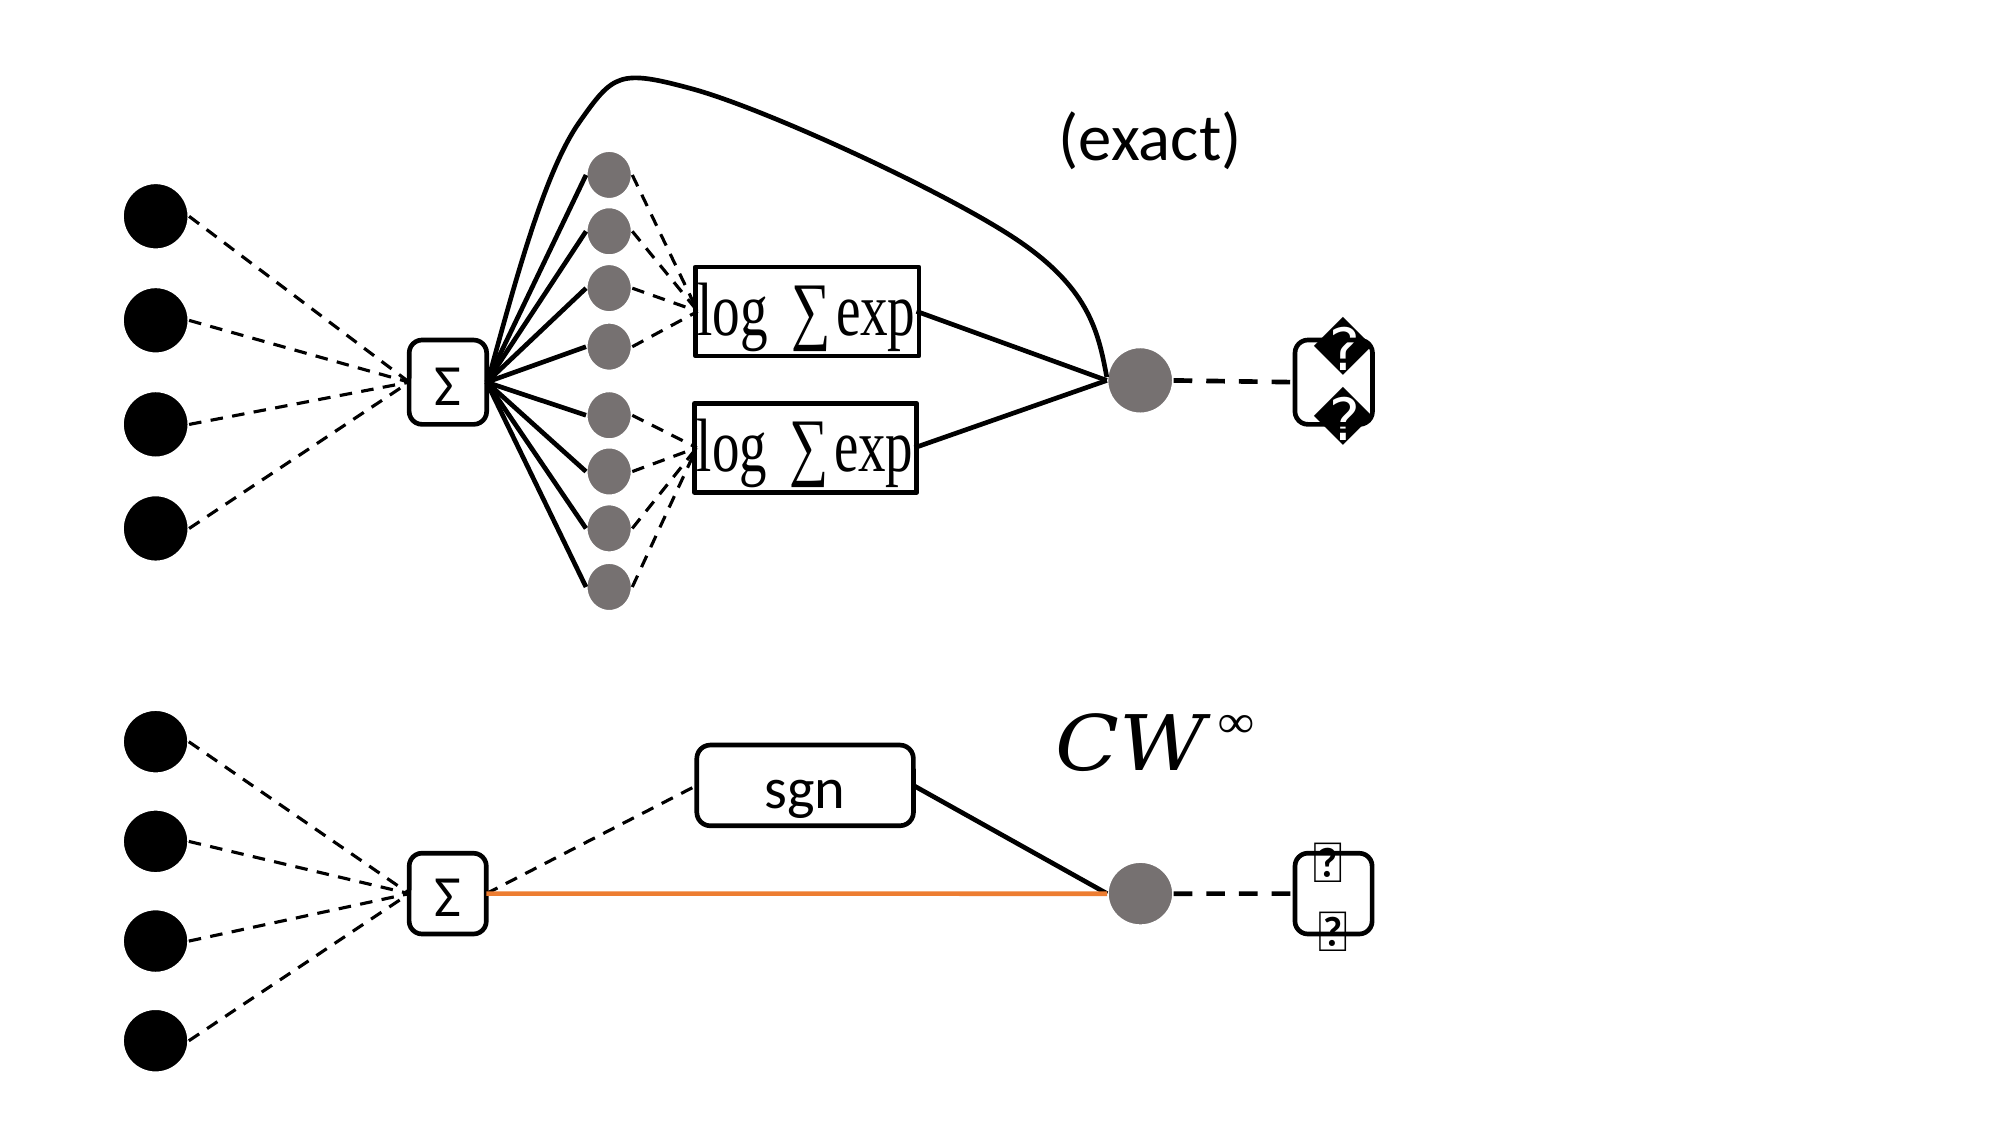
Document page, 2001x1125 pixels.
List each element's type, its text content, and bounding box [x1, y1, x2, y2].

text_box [486, 174, 586, 587]
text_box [914, 380, 1107, 448]
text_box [188, 893, 410, 1041]
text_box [122, 709, 189, 1074]
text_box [632, 415, 697, 447]
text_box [188, 741, 410, 841]
text_box Σ [410, 339, 486, 425]
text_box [632, 231, 698, 288]
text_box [189, 320, 410, 382]
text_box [188, 841, 410, 893]
text_box 𝞂 [1294, 853, 1373, 935]
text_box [585, 150, 633, 372]
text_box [585, 390, 633, 612]
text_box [486, 785, 697, 893]
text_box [189, 382, 410, 529]
text_box [551, 77, 1088, 379]
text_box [916, 311, 1107, 380]
text_box [1107, 345, 1176, 416]
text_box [632, 311, 698, 347]
text_box sgn [696, 745, 914, 826]
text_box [632, 174, 698, 231]
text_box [189, 216, 410, 320]
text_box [122, 182, 190, 563]
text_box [632, 288, 698, 311]
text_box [913, 785, 1108, 893]
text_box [632, 447, 697, 587]
text_box Σ [410, 853, 487, 935]
text_box [1105, 859, 1176, 928]
text_box 𝞂 [1294, 339, 1373, 425]
